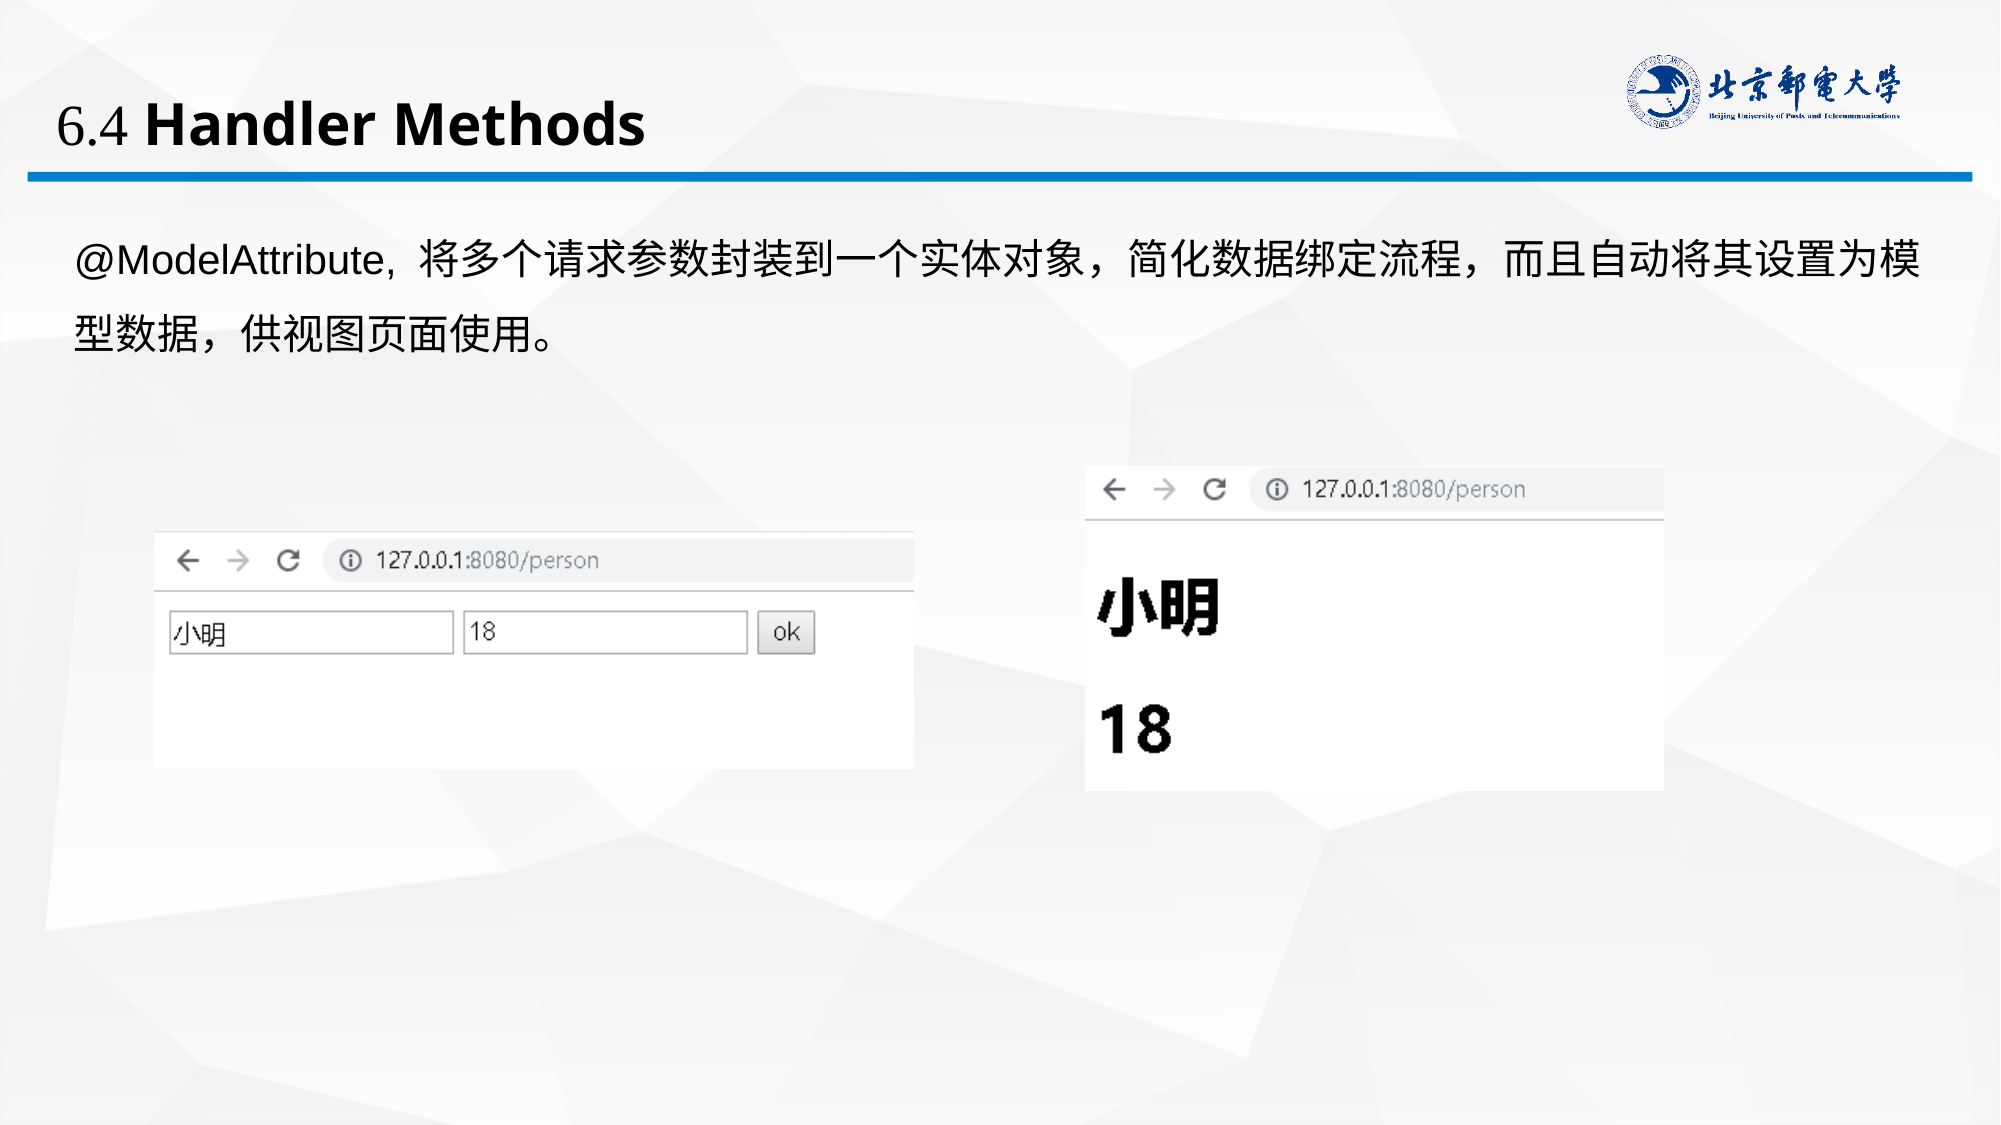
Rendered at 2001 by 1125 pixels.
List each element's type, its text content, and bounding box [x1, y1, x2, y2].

title 6.4 Handler Methods [41, 52, 1188, 200]
picture [0, 0, 2000, 1125]
text_box @ModelAttribute, 将多个请求参数封装到一个实体对象，简化数据绑定流程，而且自动将其设置为模型数据，供视图页面使用。 [40, 200, 1946, 449]
